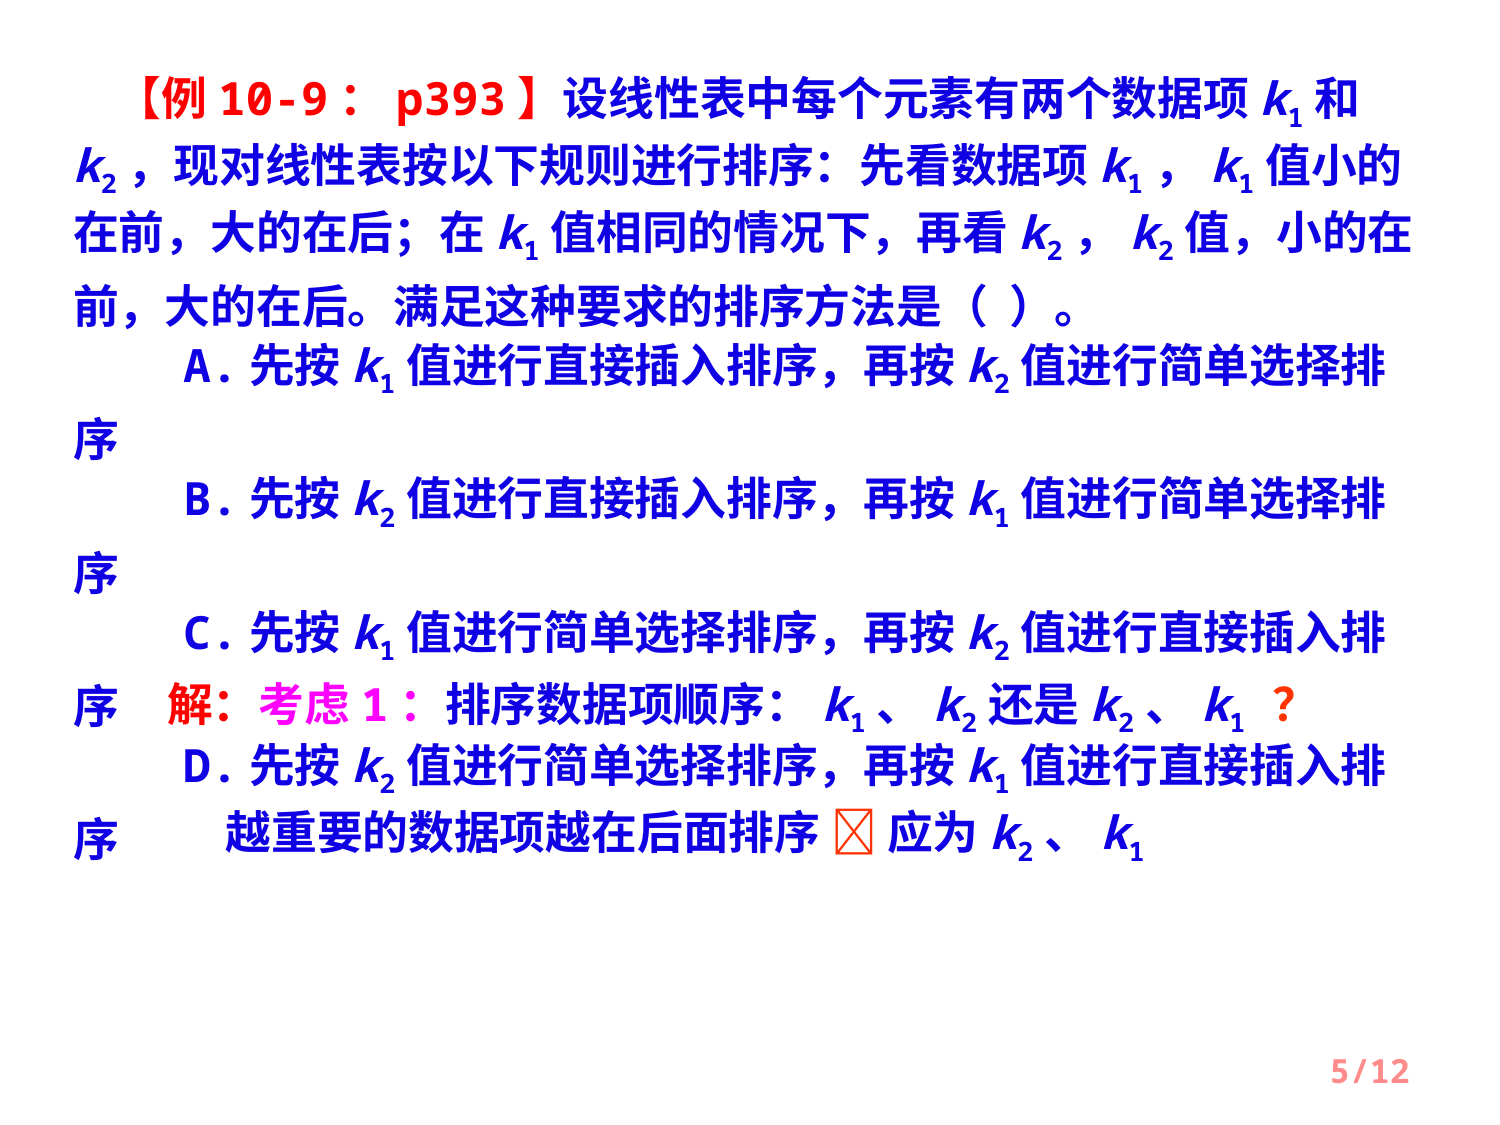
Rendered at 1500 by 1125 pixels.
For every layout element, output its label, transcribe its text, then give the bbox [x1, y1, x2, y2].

text_box 越重要的数据项越在后面排序  应为k2、k1 [210, 796, 1243, 875]
text_box 解：考虑1：排序数据项顺序：k1、k2还是k2、k1 ？ [152, 667, 1336, 746]
text_box 【例10-9：p393】设线性表中每个元素有两个数据项k1和k2，现对线性表按以下规则进行排序：先看数据项k1，k1值小的在前，大的在后；在k1值相同的情况下，再看k2，k2值，小的在前，大的在后。满足这种要求的排序方法是（ ）。 A.先按k1值进行直接插入排序，再按k2值进行简单选择排序 B.先按k2值进行直接插入排序，再按k1值进行简单选择排序 C.先按k1值进行简单选择排序，再按k2值进行直接插入排序 D.先按k2值进行简单选择排序，再按k1值进行直接插入排序 [58, 58, 1430, 874]
slide_number 5/12 [1074, 1042, 1425, 1103]
